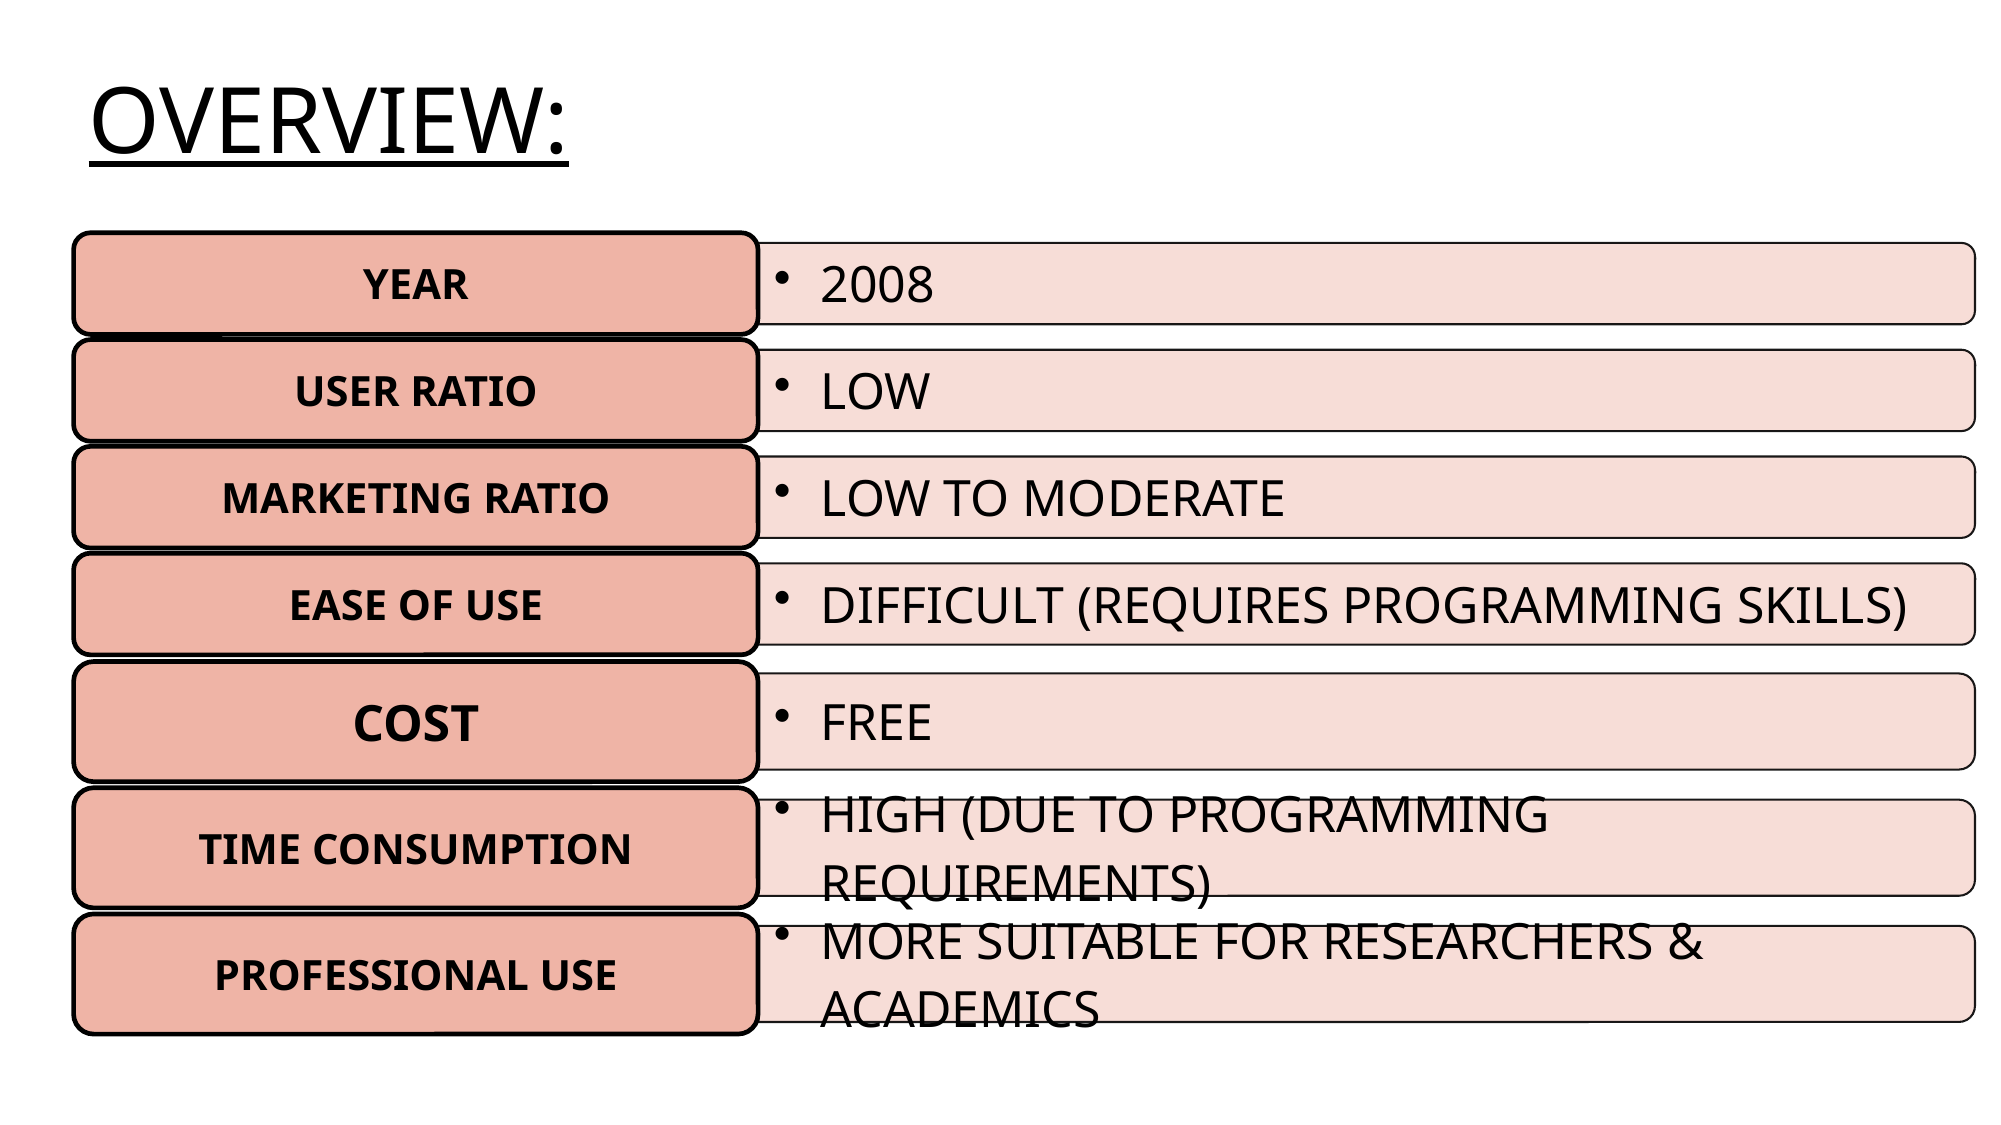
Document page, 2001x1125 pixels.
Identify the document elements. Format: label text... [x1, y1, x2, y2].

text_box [73, 661, 1975, 1035]
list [73, 232, 1975, 655]
title OVERVIEW: [73, 15, 1799, 232]
